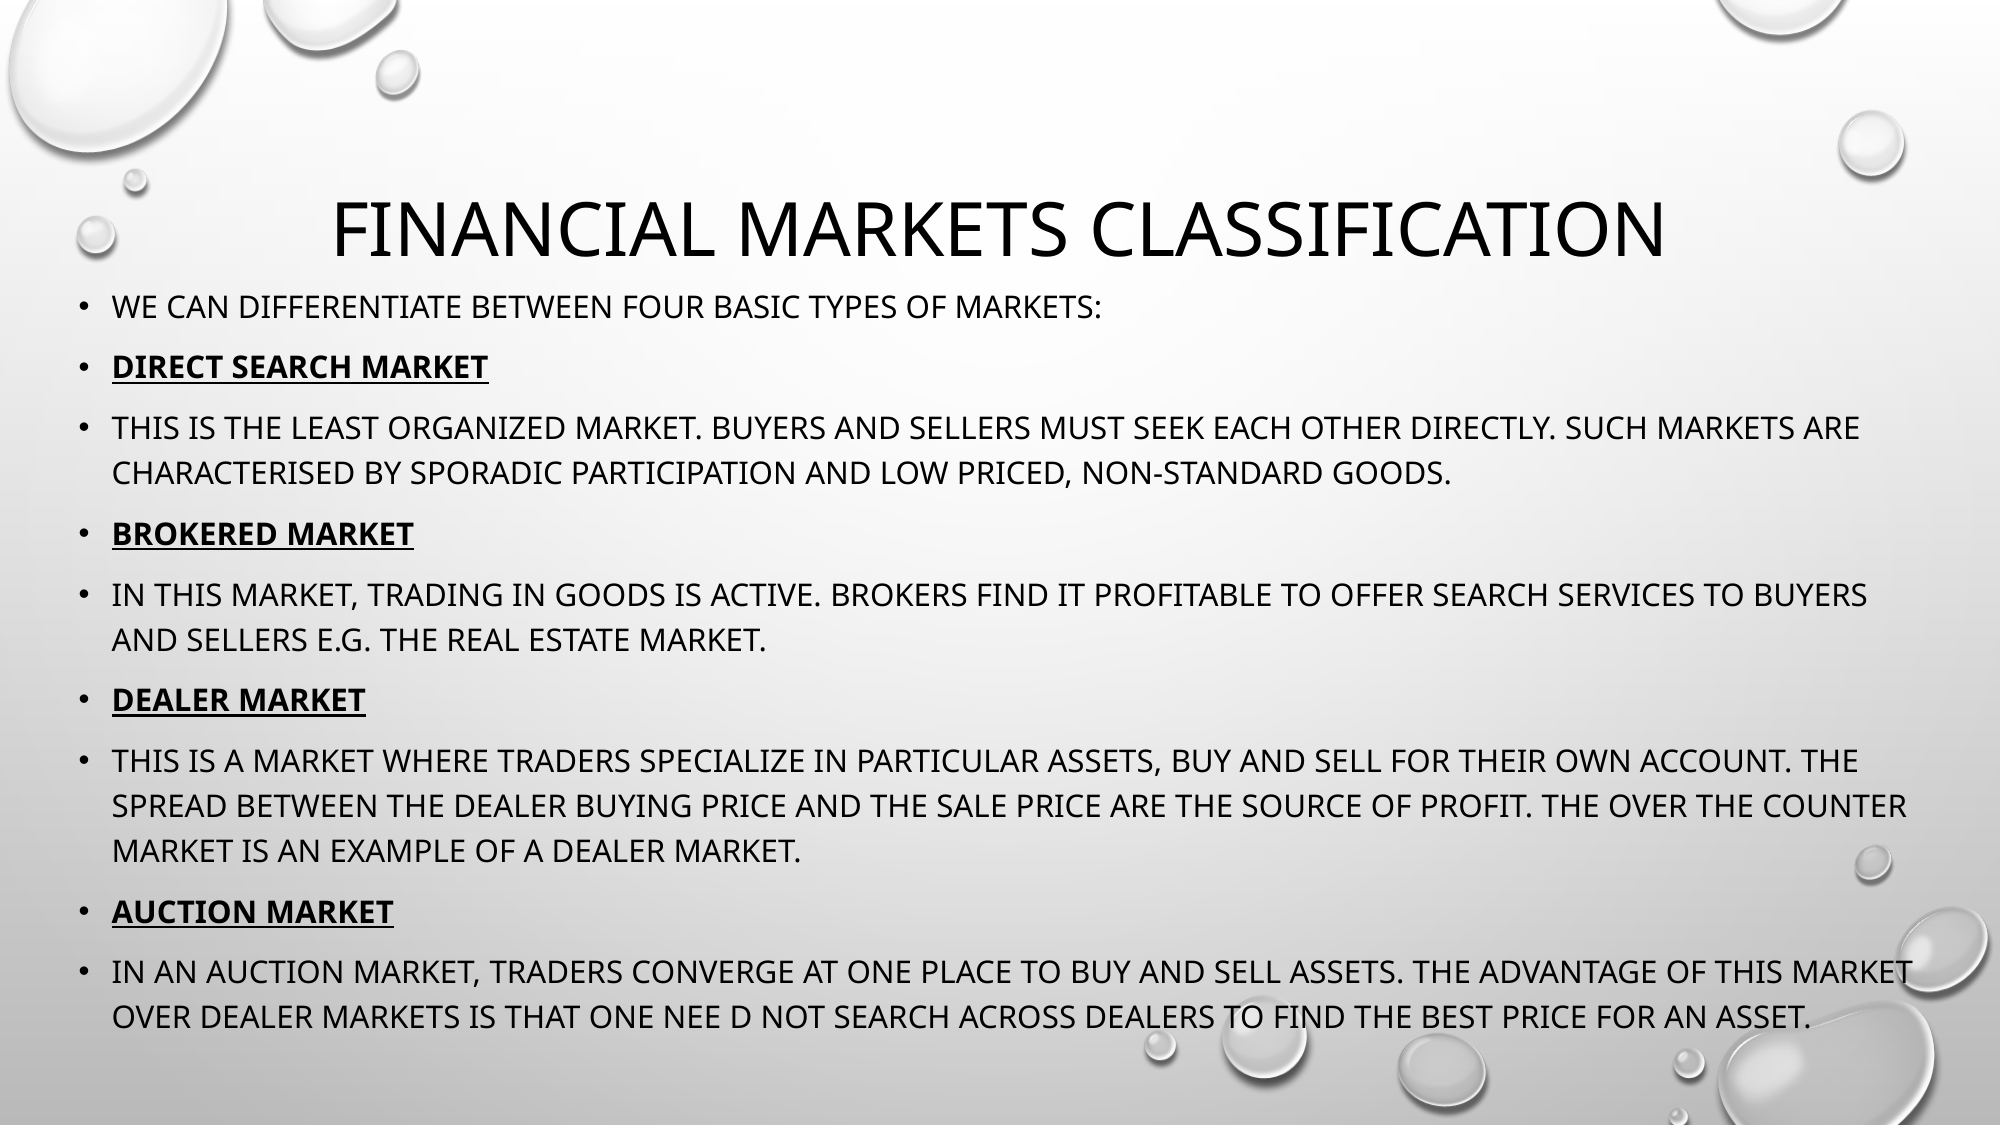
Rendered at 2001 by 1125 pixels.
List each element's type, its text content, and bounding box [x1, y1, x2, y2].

title Financial markets classification [149, 101, 1851, 272]
picture [0, 0, 2000, 1125]
list We can differentiate between four BASIC types of markets: Direct search market This is the least organized market. Buyers and sellers must seek each other directly. Such markets are characterised by sporadic participation and low priced, non-standard goods. Brokered market In this market, trading in goods is active. Brokers find it profitable to offer search services to buyers and sellers e.g. the real estate market. Dealer market This is a market where traders specialize in particular assets, buy and sell for their own account. The spread between the dealer buying price and the sale price are the source of profit. The over the counter market is an example of a dealer market. Auction market In an auction market, traders converge at one place to buy and sell assets. The advantage of this market over dealer markets is that one nee d not search across dealers to find the best price for an asset. [63, 272, 1935, 1056]
